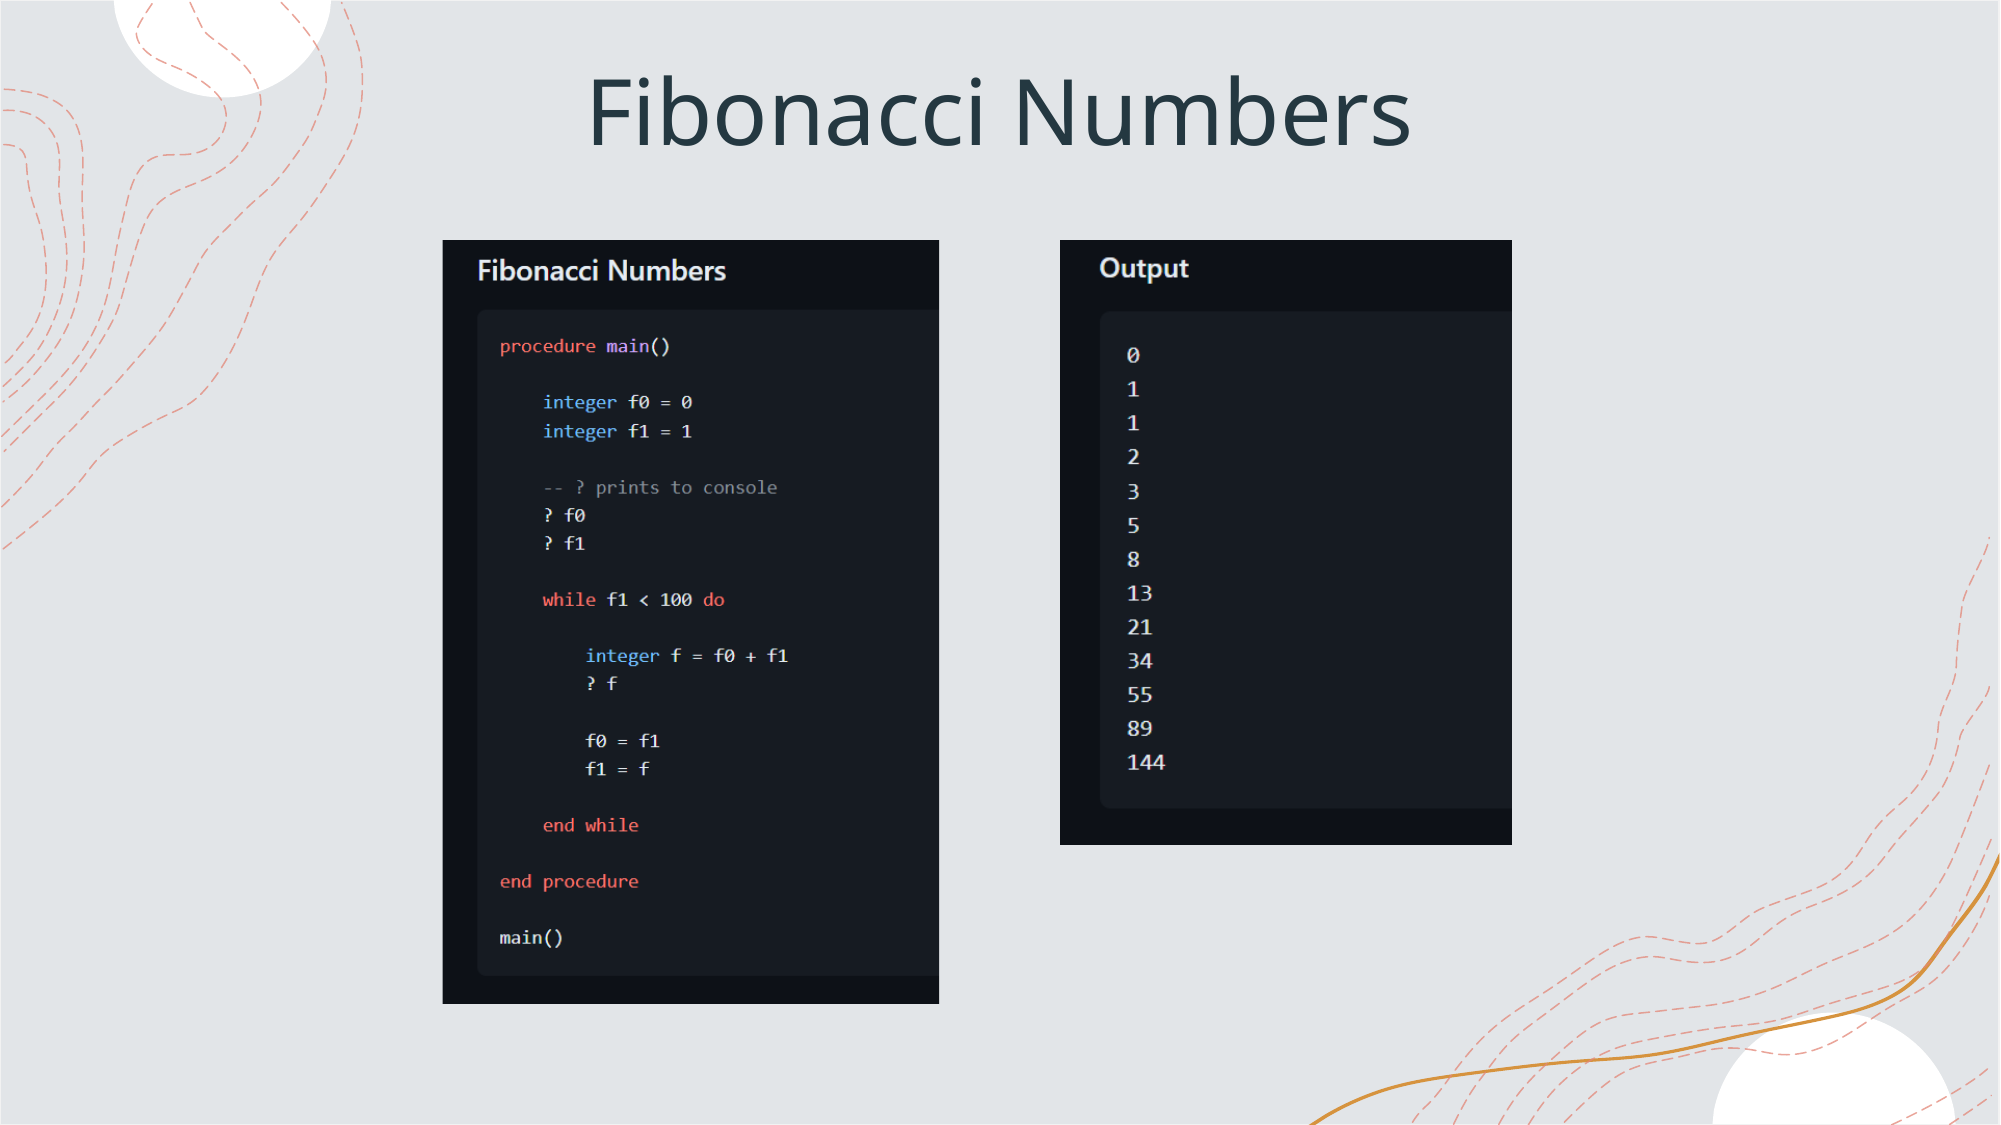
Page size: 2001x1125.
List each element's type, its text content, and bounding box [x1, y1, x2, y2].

title Fibonacci Numbers [137, 0, 1863, 218]
picture [442, 240, 940, 1004]
picture [1060, 240, 1512, 845]
